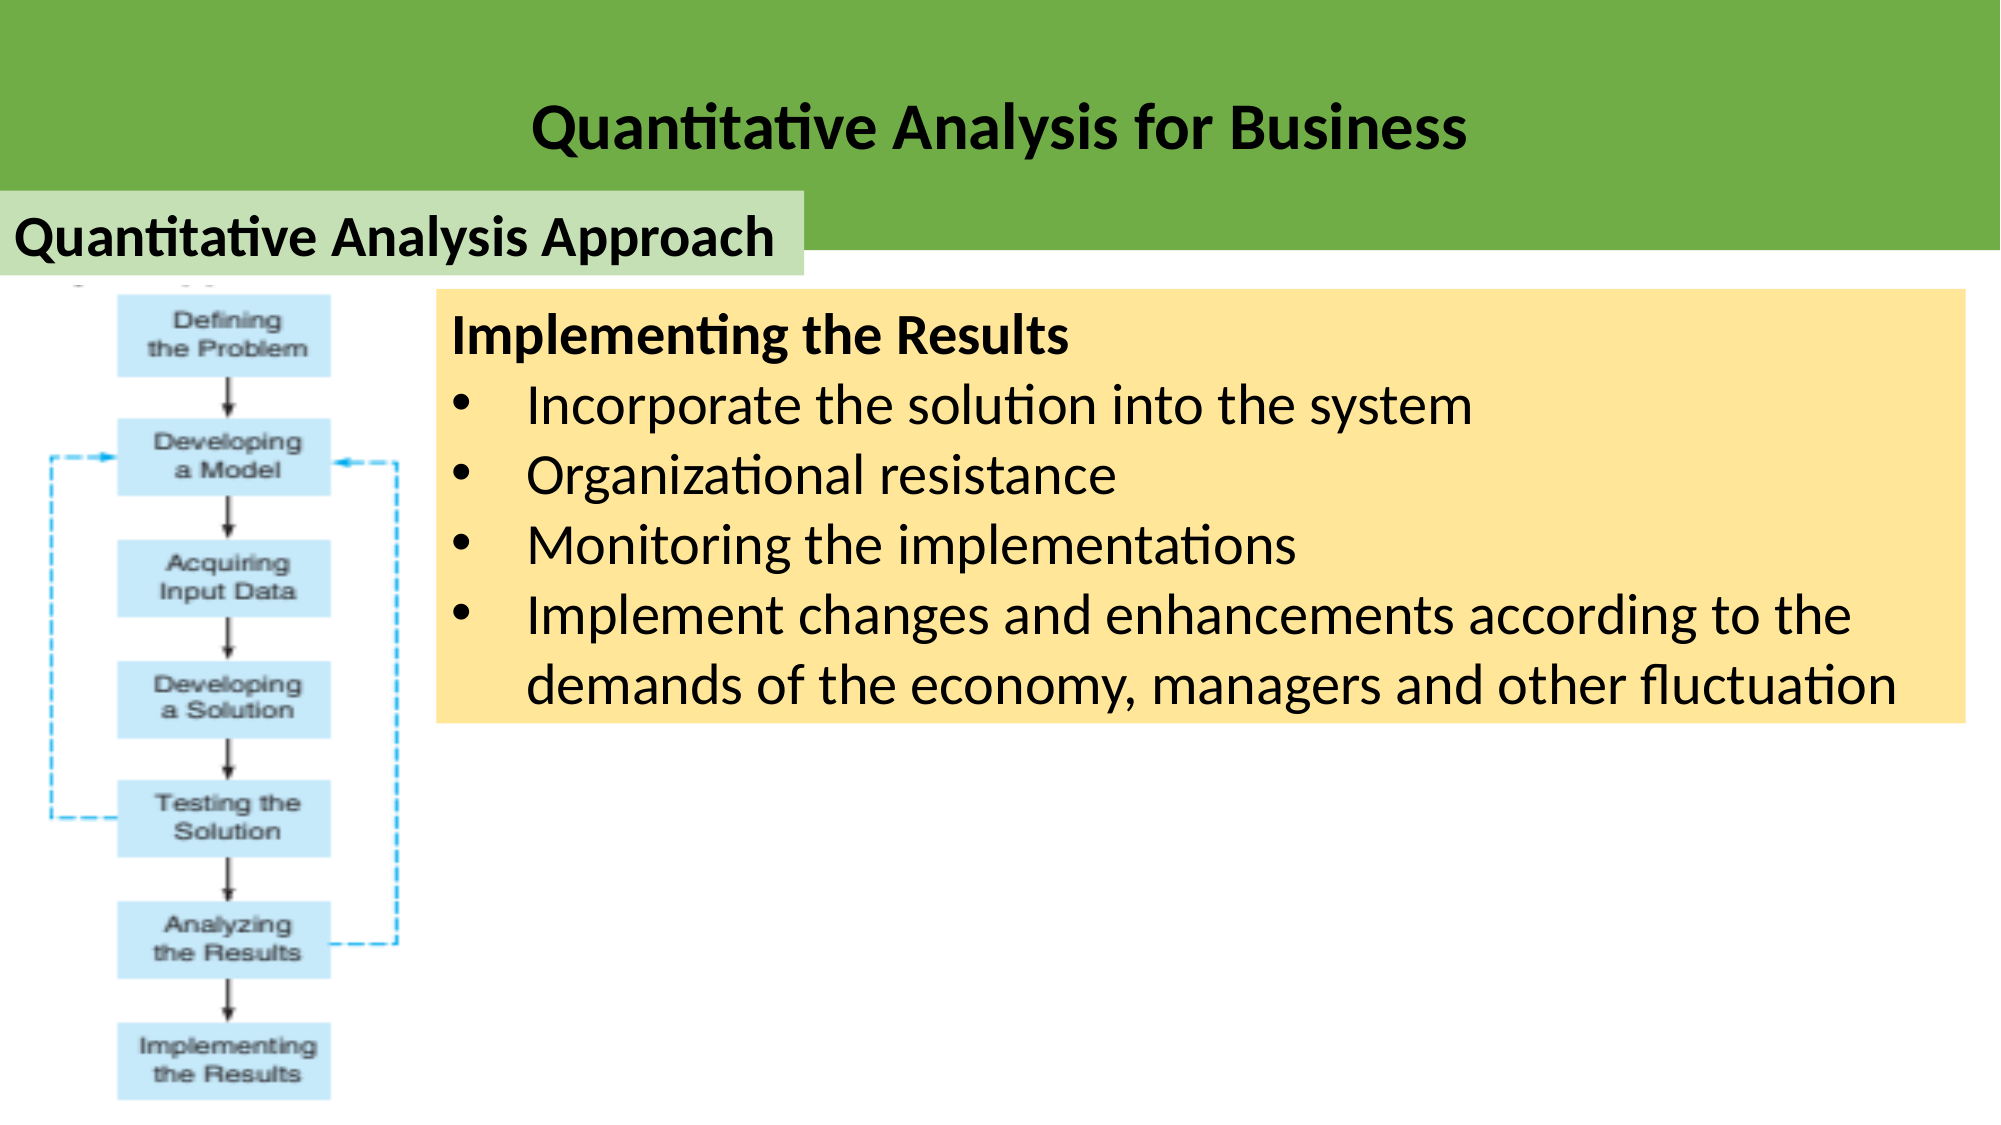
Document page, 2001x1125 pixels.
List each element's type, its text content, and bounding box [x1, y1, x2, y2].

text_box Implementing the Results Incorporate the solution into the system Organizational resistance Monitoring the implementations Implement changes and enhancements according to the demands of the economy, managers and other fluctuation [437, 288, 1966, 724]
picture [34, 285, 437, 1119]
text_box Quantitative Analysis for Business [0, 0, 2000, 251]
text_box Quantitative Analysis Approach [0, 190, 805, 276]
